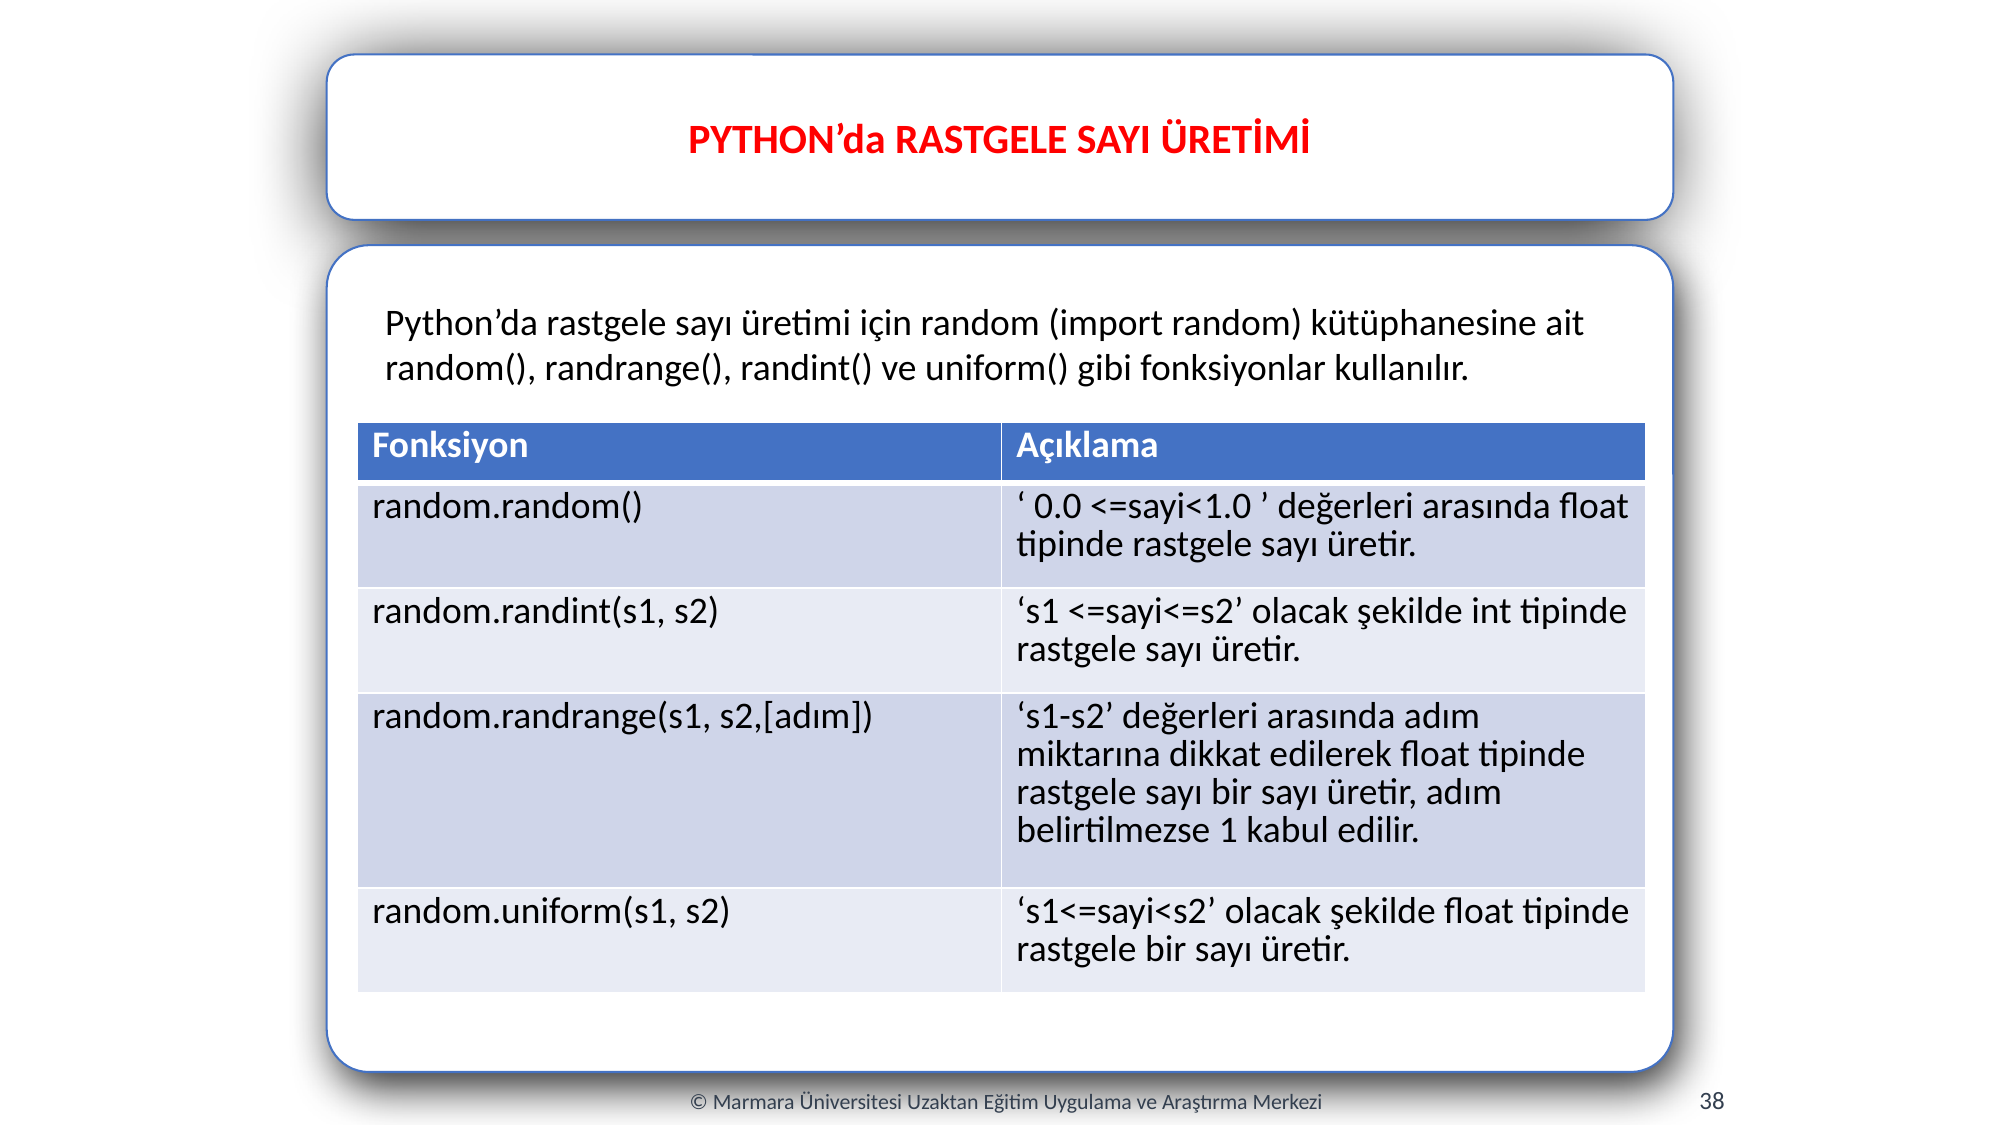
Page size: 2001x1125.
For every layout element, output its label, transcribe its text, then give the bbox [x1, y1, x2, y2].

text_box [325, 244, 1675, 1074]
table_cell random.random() [358, 486, 1001, 587]
table_header Açıklama [1002, 423, 1645, 480]
table_cell ‘s1<=sayi<s2’ olacak şekilde float tipinde rastgele bir sayı üretir. [1002, 889, 1645, 992]
table_cell random.uniform(s1, s2) [358, 889, 1001, 992]
table_cell ‘ 0.0 <=sayi<1.0 ’ değerleri arasında float tipinde rastgele sayı üretir. [1002, 486, 1645, 587]
table_header Fonksiyon [358, 423, 1001, 480]
text_box PYTHON’da RASTGELE SAYI ÜRETİMİ [325, 53, 1675, 221]
table_cell ‘s1 <=sayi<=s2’ olacak şekilde int tipinde rastgele sayı üretir. [1002, 589, 1645, 692]
text_box Python’da rastgele sayı üretimi için random (import random) kütüphanesine ait random(), randrange(), randint() ve uniform() gibi fonksiyonlar kullanılır. [370, 290, 1646, 396]
table_cell ‘s1-s2’ değerleri arasında adım miktarına dikkat edilerek float tipinde rastgele sayı bir sayı üretir, adım belirtilmezse 1 kabul edilir. [1002, 694, 1645, 887]
table_cell random.randint(s1, s2) [358, 589, 1001, 692]
footer © Marmara Üniversitesi Uzaktan Eğitim Uygulama ve Araştırma Merkezi [562, 1070, 1389, 1125]
table_cell random.randrange(s1, s2,[adım]) [358, 694, 1001, 887]
slide_number 38 [1389, 1069, 1740, 1125]
